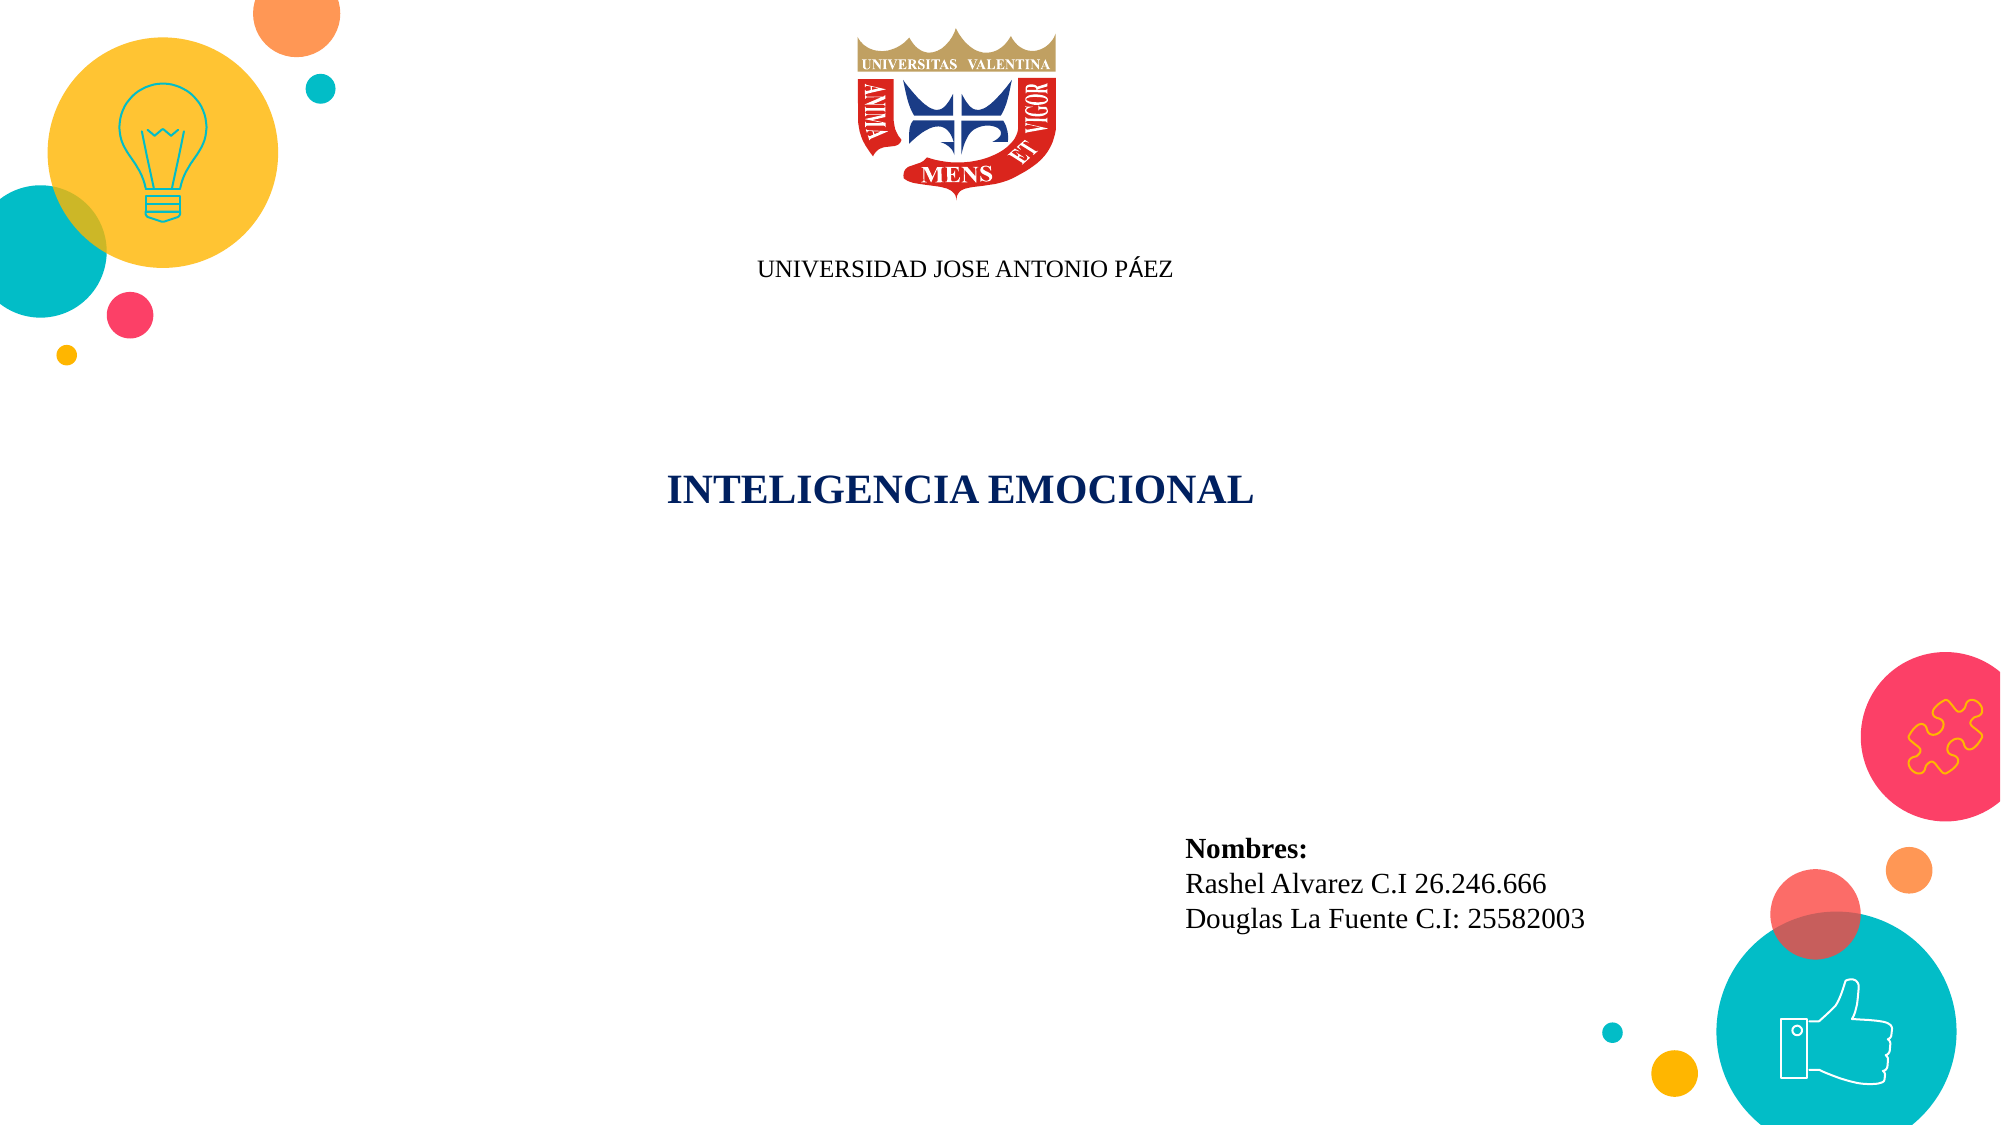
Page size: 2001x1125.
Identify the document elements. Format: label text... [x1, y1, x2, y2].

title INTELIGENCIA EMOCIONAL [592, 428, 1330, 546]
text_box Nombres: Rashel Alvarez C.I 26.246.666 Douglas La Fuente C.I: 25582003 [1170, 822, 1637, 977]
text_box [0, 0, 2000, 75]
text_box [857, 27, 1056, 201]
text_box UNIVERSIDAD JOSE ANTONIO PÁEZ [742, 154, 1216, 335]
